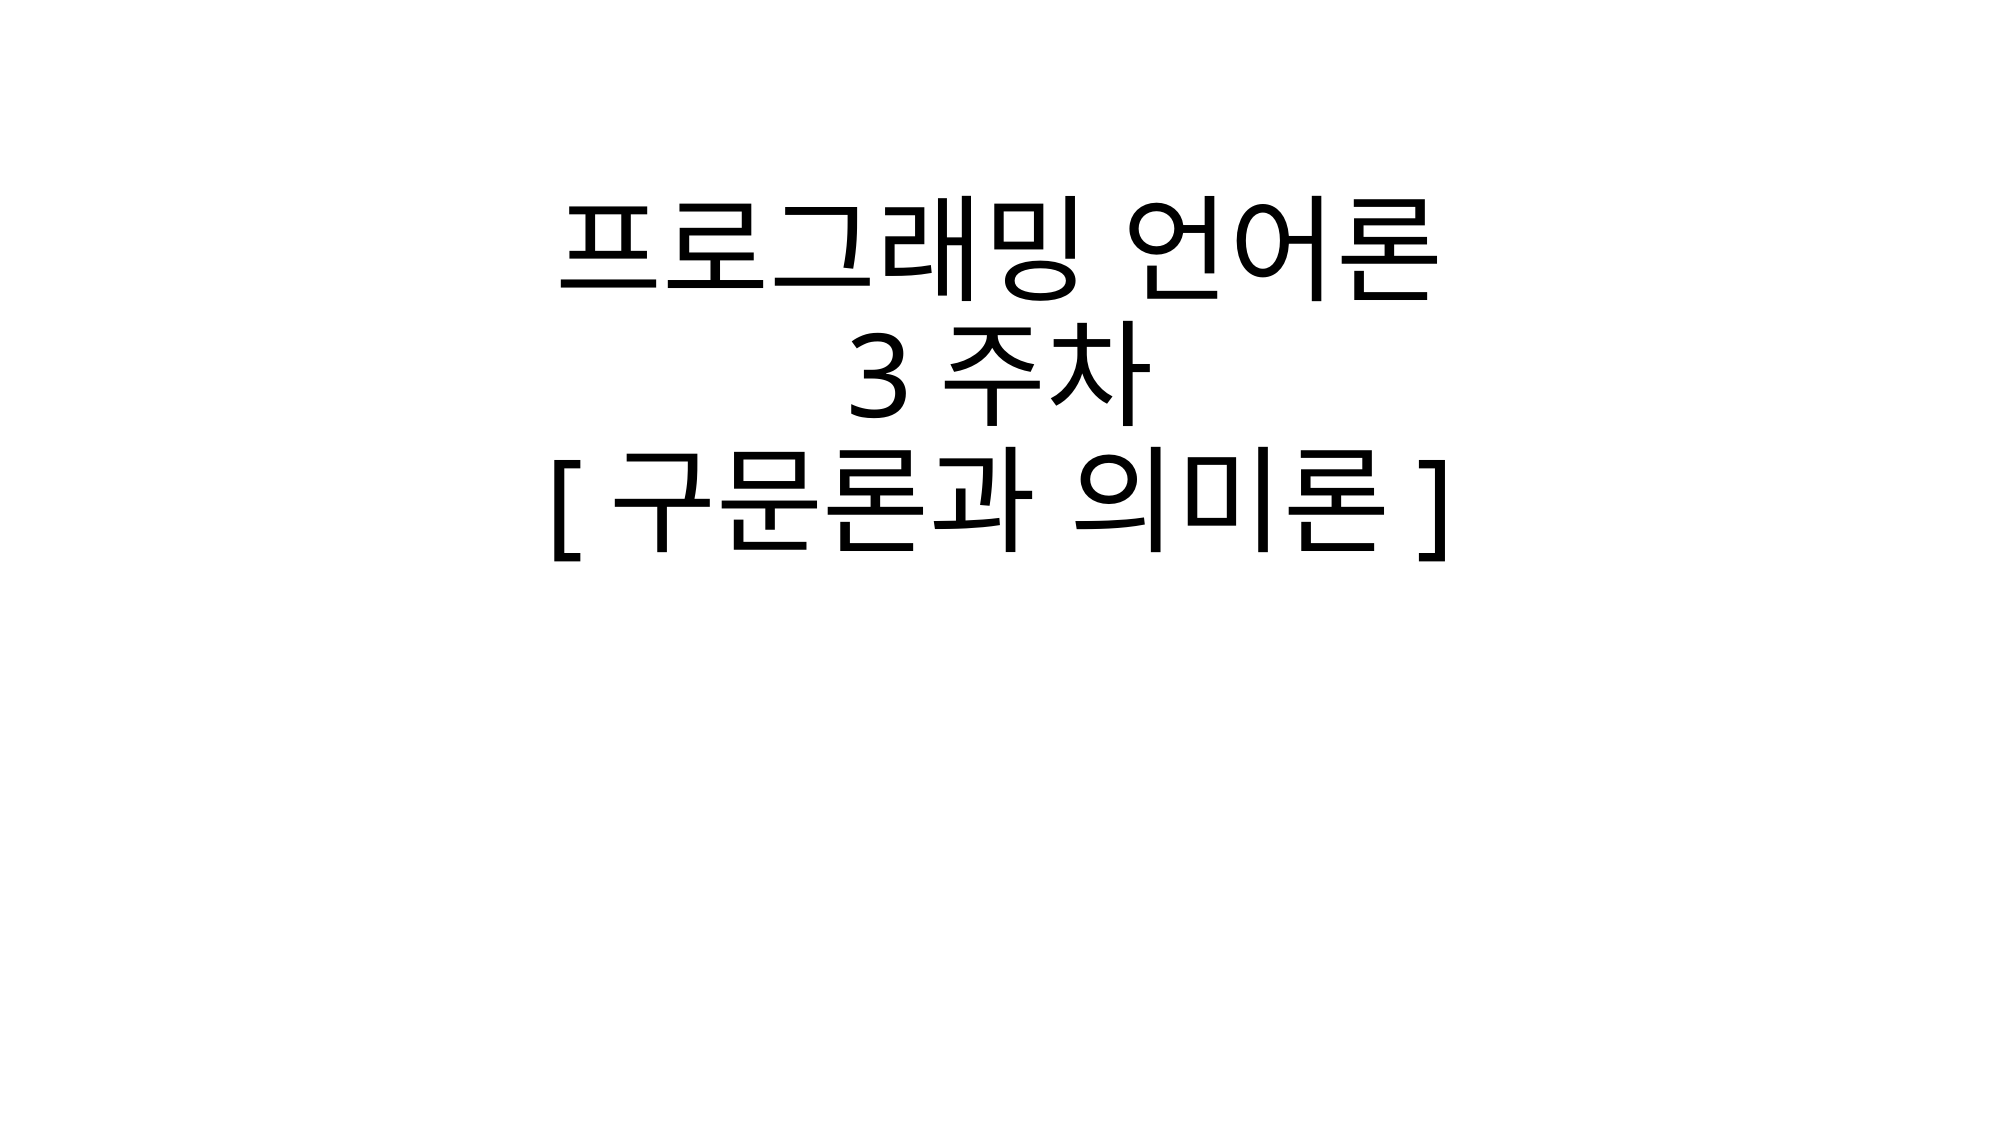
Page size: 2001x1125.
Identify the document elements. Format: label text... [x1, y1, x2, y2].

title 프로그래밍 언어론 3주차 [구문론과 의미론] [249, 184, 1750, 576]
